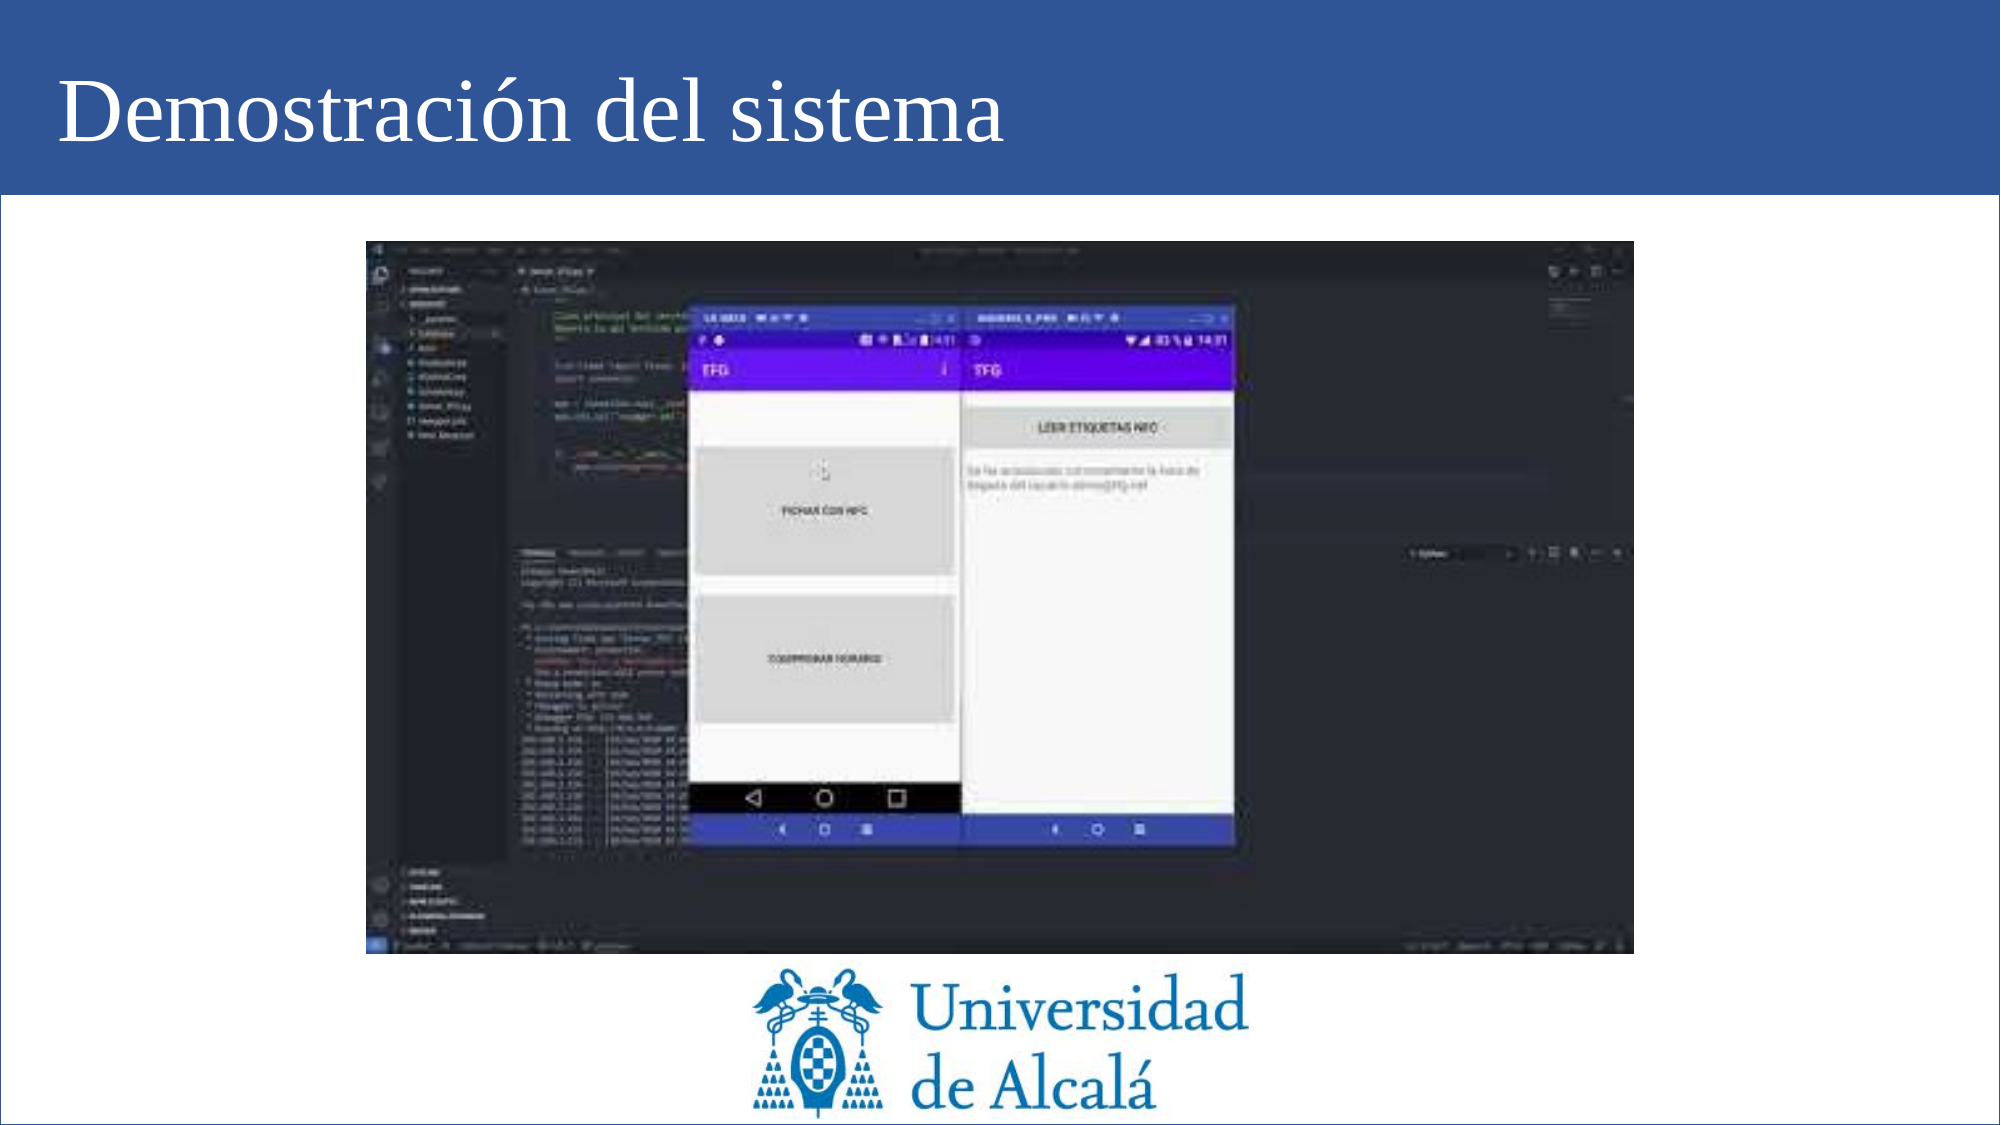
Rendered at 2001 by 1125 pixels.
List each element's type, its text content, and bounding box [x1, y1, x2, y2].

text_box [0, 193, 2000, 1125]
picture [751, 960, 1249, 1119]
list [365, 240, 1635, 955]
title Demostración del sistema [42, 29, 1960, 195]
